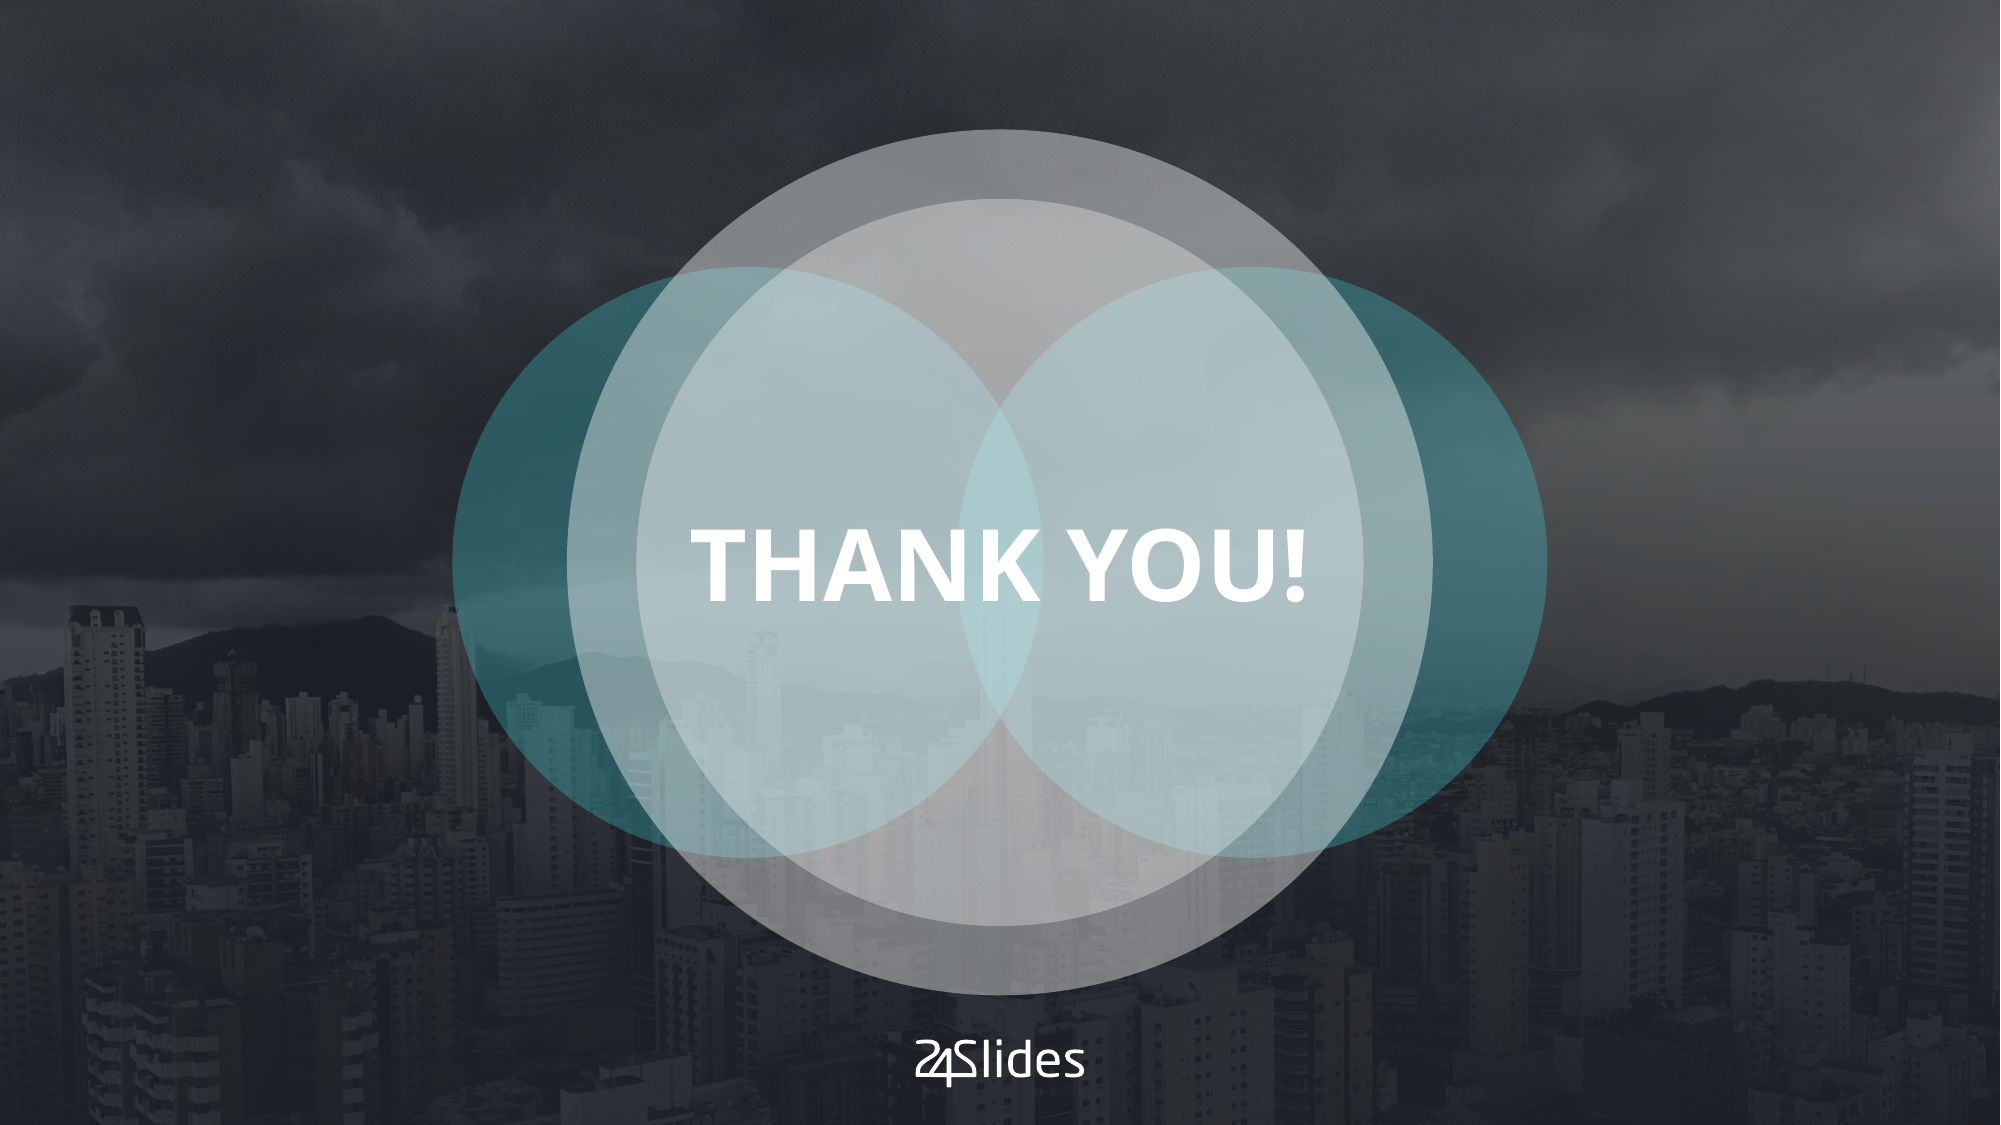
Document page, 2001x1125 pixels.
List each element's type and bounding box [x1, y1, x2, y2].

text_box [452, 266, 1548, 859]
picture [0, 0, 2000, 1125]
